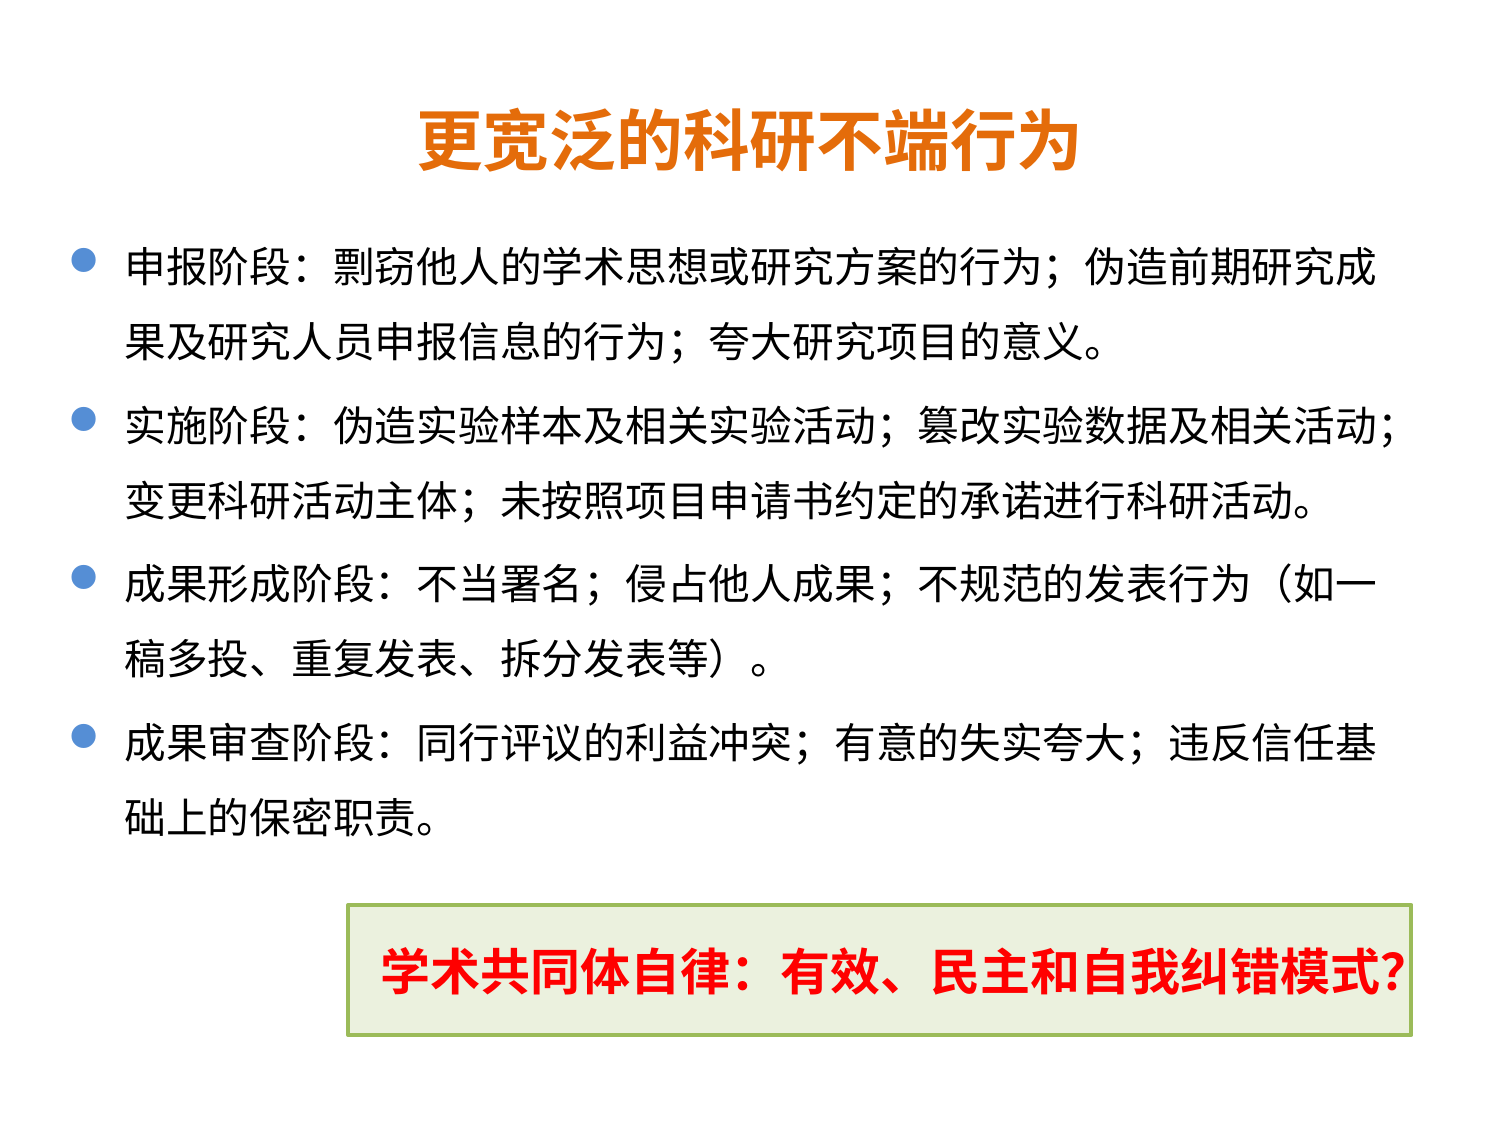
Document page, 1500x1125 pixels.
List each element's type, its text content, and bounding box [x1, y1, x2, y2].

list 申报阶段：剽窃他人的学术思想或研究方案的行为；伪造前期研究成果及研究人员申报信息的行为；夸大研究项目的意义。 实施阶段：伪造实验样本及相关实验活动；篡改实验数据及相关活动；变更科研活动主体；未按照项目申请书约定的承诺进行科研活动。 成果形成阶段：不当署名；侵占他人成果；不规范的发表行为（如一稿多投、重复发表、拆分发表等）。 成果审查阶段：同行评议的利益冲突；有意的失实夸大；违反信任基础上的保密职责。 [53, 208, 1412, 870]
title 更宽泛的科研不端行为 [75, 45, 1425, 233]
text_box 学术共同体自律：有效、民主和自我纠错模式？ [346, 903, 1413, 1037]
